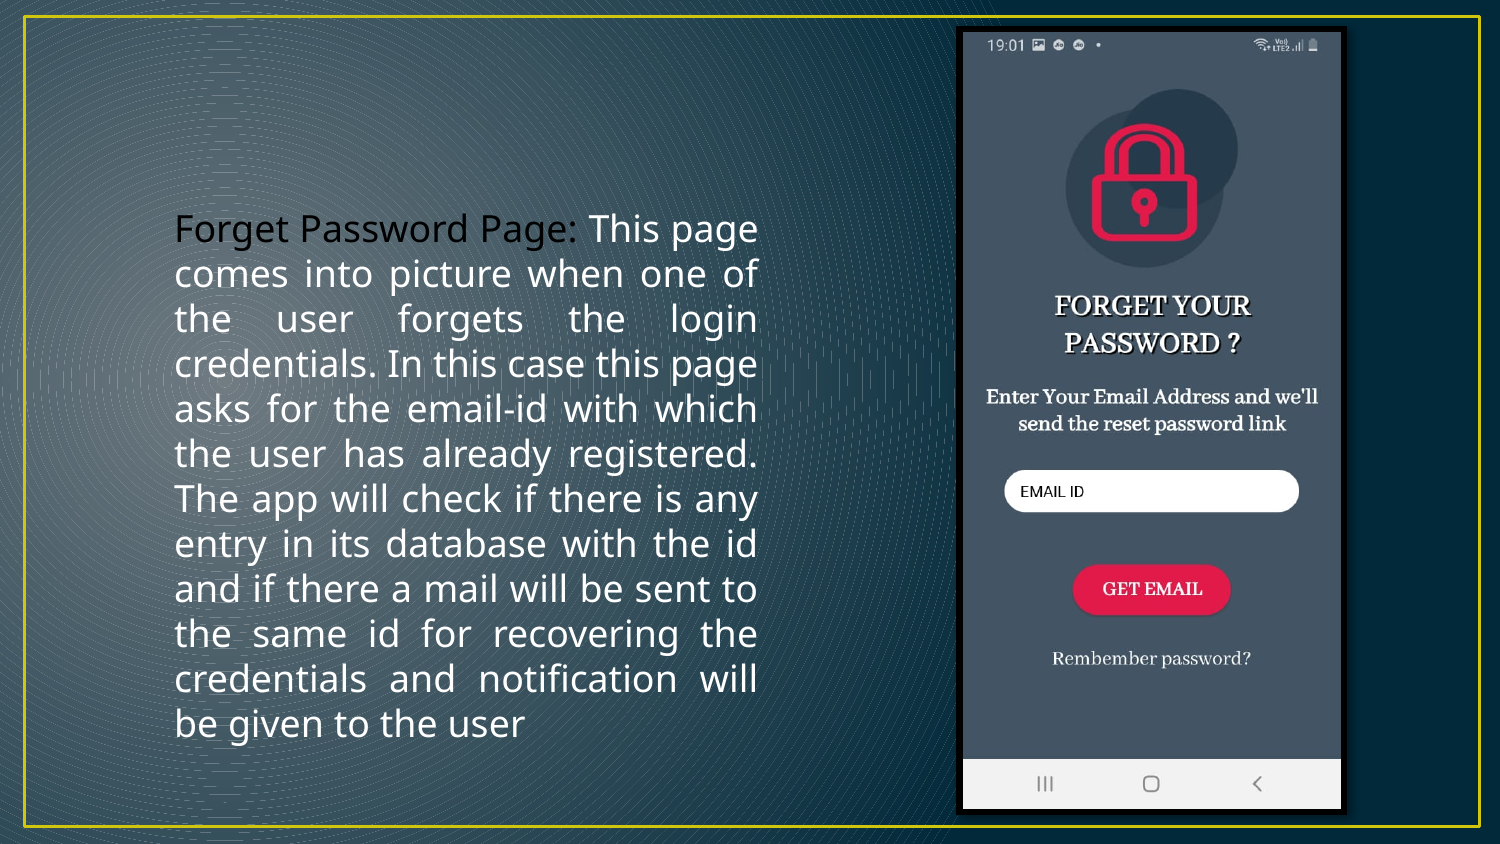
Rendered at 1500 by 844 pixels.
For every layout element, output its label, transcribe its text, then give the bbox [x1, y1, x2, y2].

text_box Forget Password Page: This page comes into picture when one of the user forgets the login credentials. In this case this page asks for the email-id with which the user has already registered. The app will check if there is any entry in its database with the id and if there a mail will be sent to the same id for recovering the credentials and notification will be given to the user [159, 197, 774, 753]
picture [962, 31, 1341, 810]
